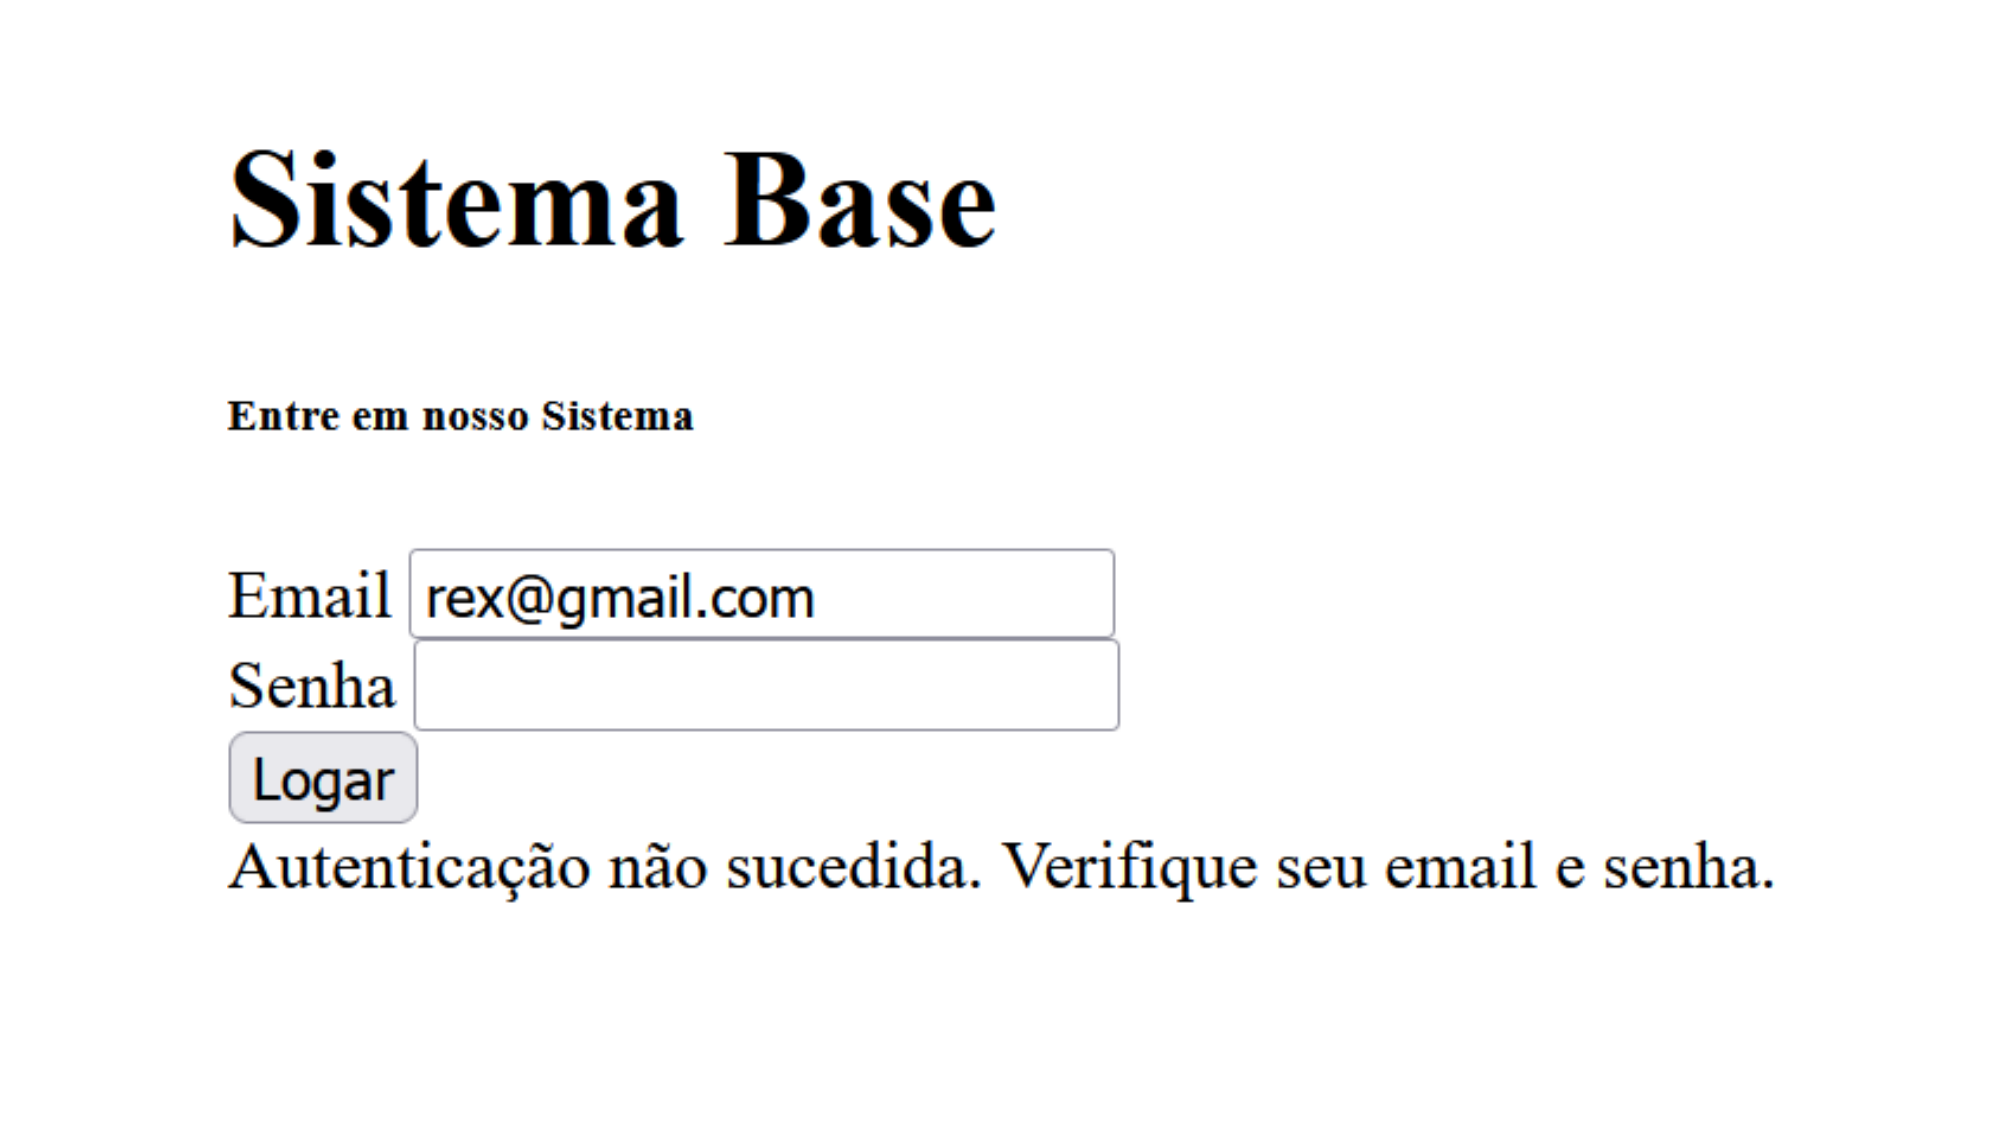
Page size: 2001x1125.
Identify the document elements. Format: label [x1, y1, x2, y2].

picture [226, 114, 1923, 981]
